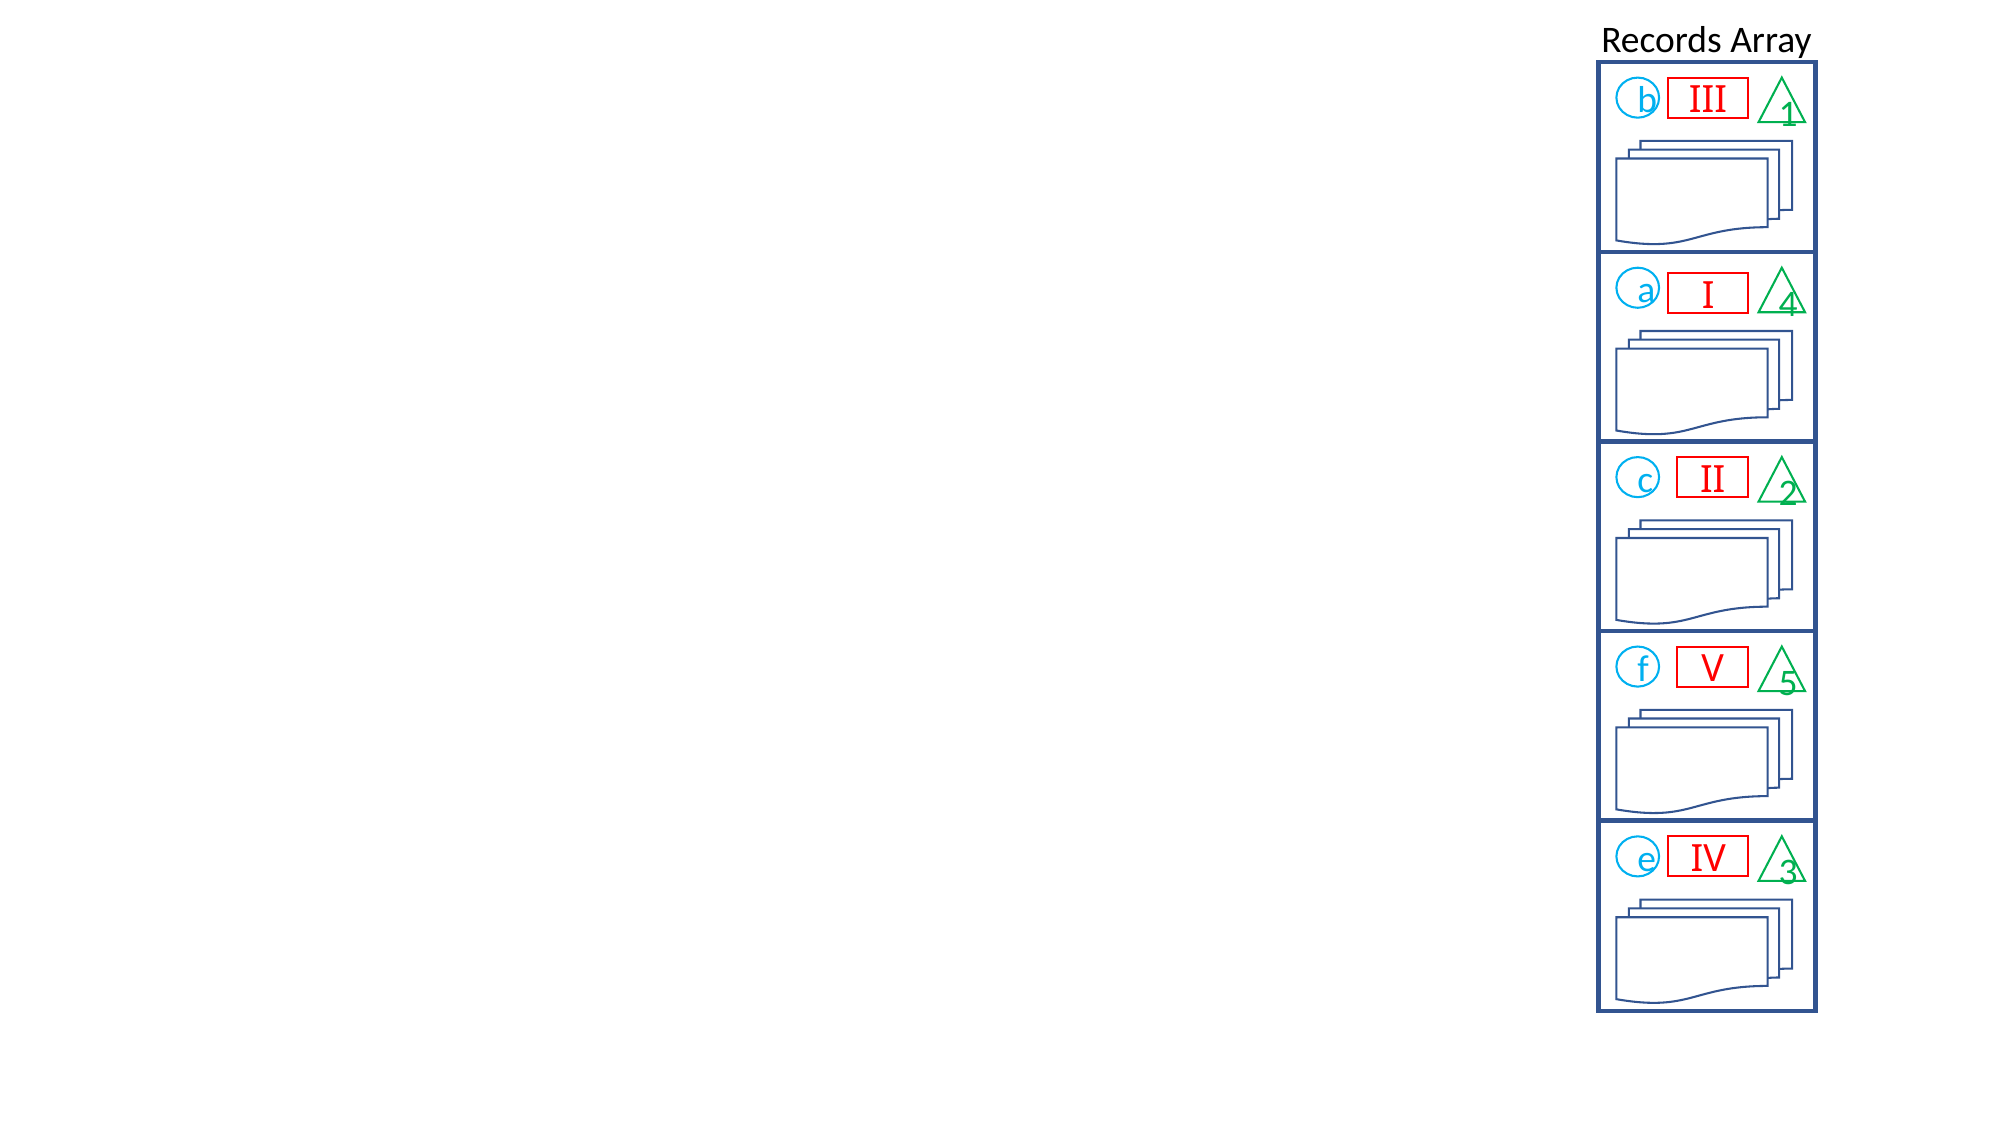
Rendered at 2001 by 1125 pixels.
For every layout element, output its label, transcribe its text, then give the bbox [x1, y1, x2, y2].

text_box b [1615, 76, 1661, 119]
text_box [1615, 329, 1794, 436]
text_box I [1667, 272, 1749, 314]
text_box [1597, 441, 1817, 630]
text_box [1597, 251, 1817, 441]
text_box [1615, 708, 1794, 815]
text_box [1597, 68, 1817, 251]
text_box II [1676, 456, 1749, 498]
text_box IV [1667, 835, 1749, 877]
text_box Records Array [1586, 7, 1827, 68]
text_box [1615, 519, 1794, 625]
text_box a [1615, 266, 1661, 309]
text_box 2 [1756, 454, 1807, 503]
text_box 3 [1756, 834, 1807, 882]
text_box c [1615, 456, 1661, 499]
text_box III [1667, 77, 1749, 119]
text_box [1615, 139, 1794, 246]
text_box 1 [1756, 75, 1807, 124]
text_box f [1615, 645, 1661, 688]
text_box 5 [1756, 644, 1807, 693]
text_box e [1615, 835, 1661, 878]
text_box V [1676, 646, 1749, 688]
text_box 4 [1756, 265, 1807, 314]
text_box [1597, 630, 1817, 820]
text_box [1597, 820, 1817, 1012]
text_box [1615, 898, 1794, 1004]
